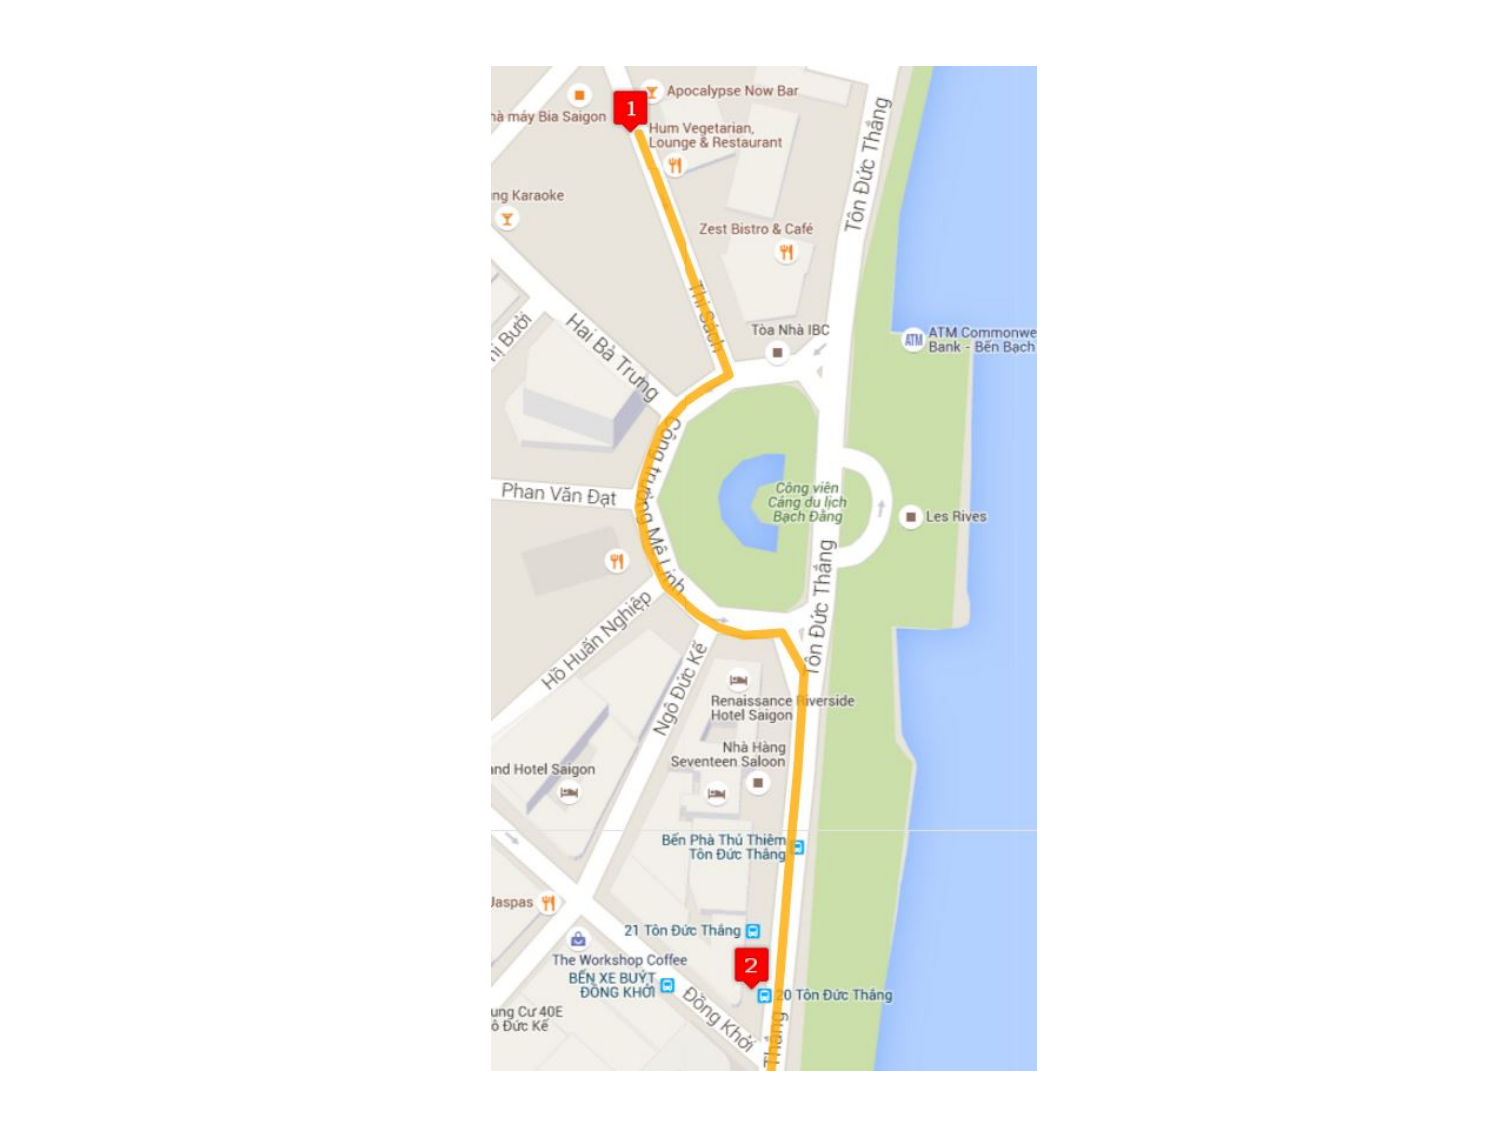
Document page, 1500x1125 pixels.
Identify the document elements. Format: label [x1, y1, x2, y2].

picture [491, 66, 1037, 1071]
